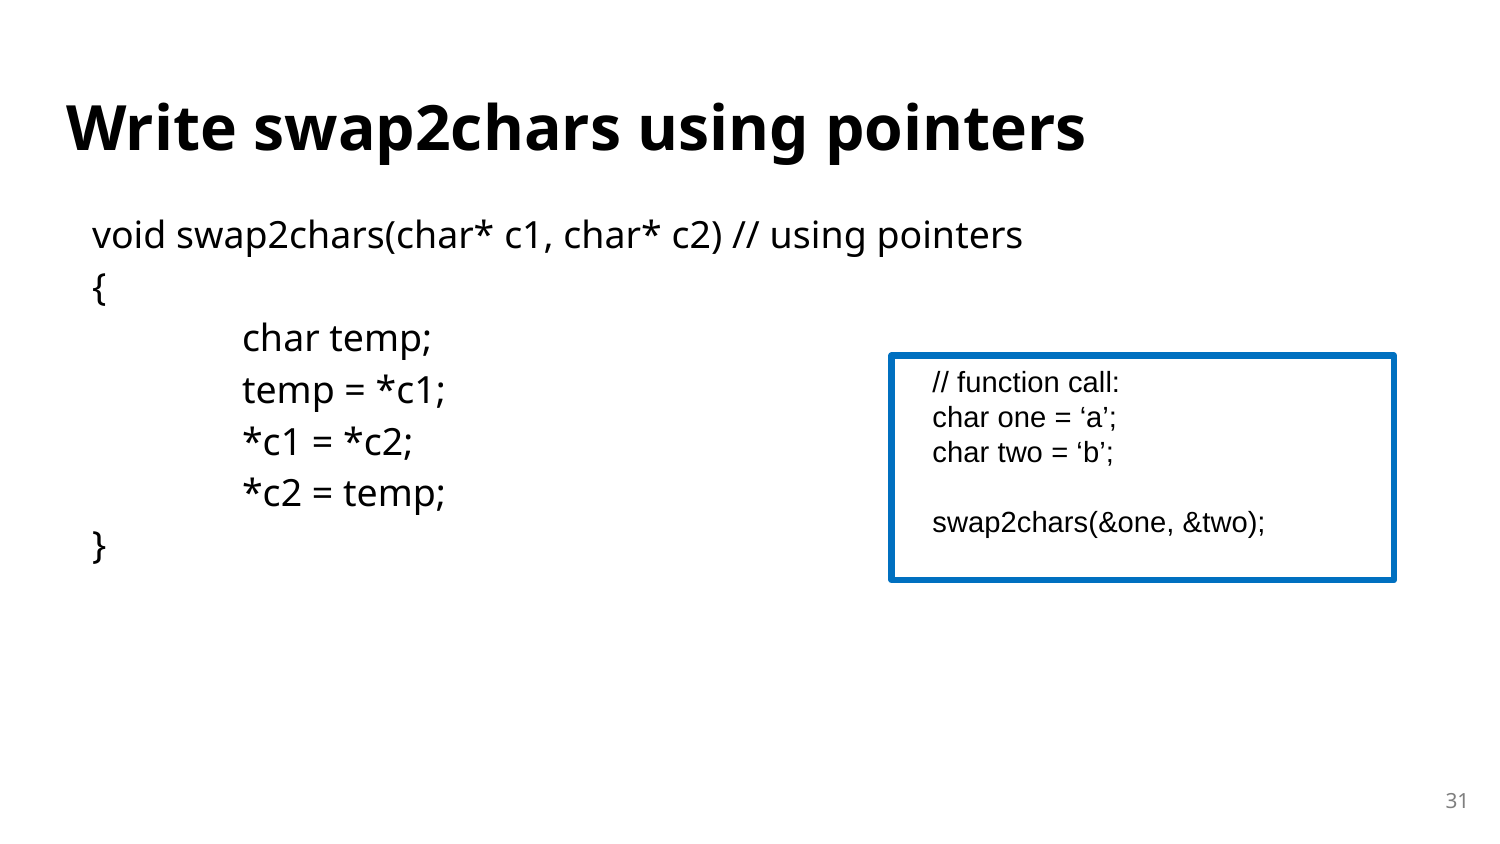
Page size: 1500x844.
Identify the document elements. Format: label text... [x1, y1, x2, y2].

slide_number 31 [1394, 769, 1484, 834]
title Write swap2chars using pointers [51, 72, 1449, 176]
text_box // function call: char one = ‘a’; char two = ‘b’; swap2chars(&one, &two); [891, 355, 1394, 581]
list void swap2chars(char* c1, char* c2) // using pointers { char temp; temp = *c1; *c1 = *c2; *c2 = temp; } [51, 189, 1449, 750]
